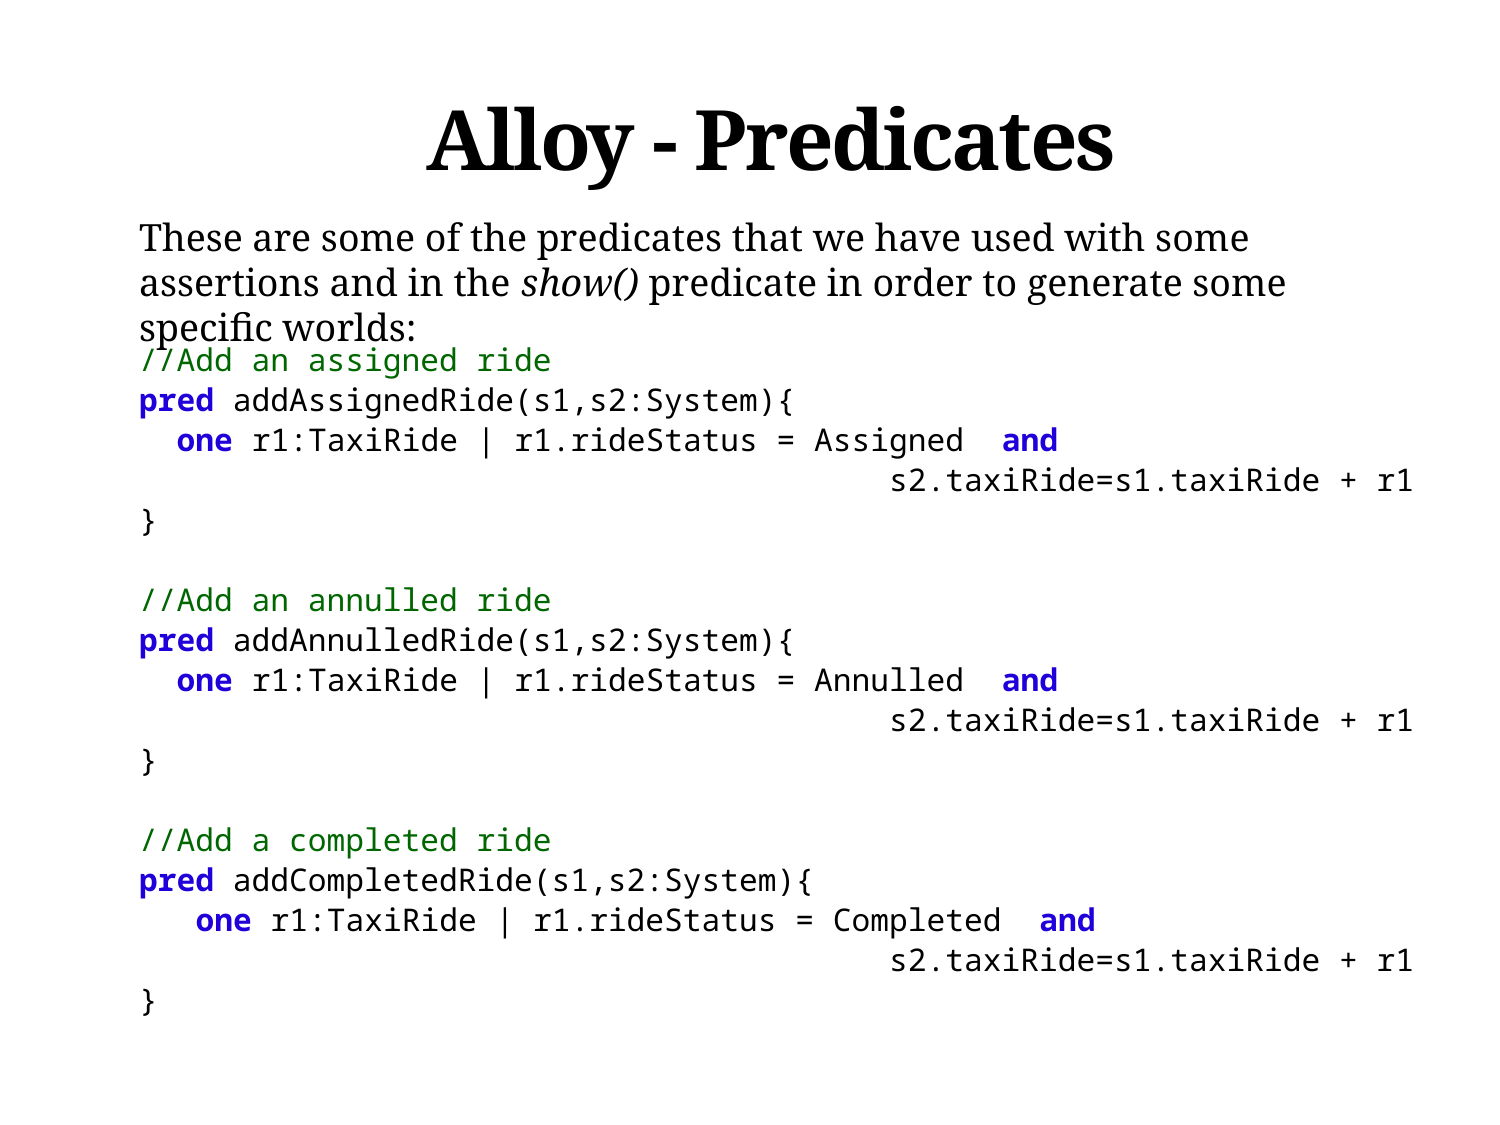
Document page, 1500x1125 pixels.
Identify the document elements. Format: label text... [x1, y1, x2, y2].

text_box These are some of the predicates that we have used with some assertions and in the show() predicate in order to generate some specific worlds: [124, 206, 1419, 329]
text_box Alloy - Predicates [124, 91, 1419, 206]
text_box //Add an assigned ride pred addAssignedRide(s1,s2:System){ one r1:TaxiRide | r1.rideStatus = Assigned and s2.taxiRide=s1.taxiRide + r1 } //Add an annulled ride pred addAnnulledRide(s1,s2:System){ one r1:TaxiRide | r1.rideStatus = Annulled and s2.taxiRide=s1.taxiRide + r1 } //Add a completed ride pred addCompletedRide(s1,s2:System){ one r1:TaxiRide | r1.rideStatus = Completed and s2.taxiRide=s1.taxiRide + r1 } [124, 329, 1461, 1026]
